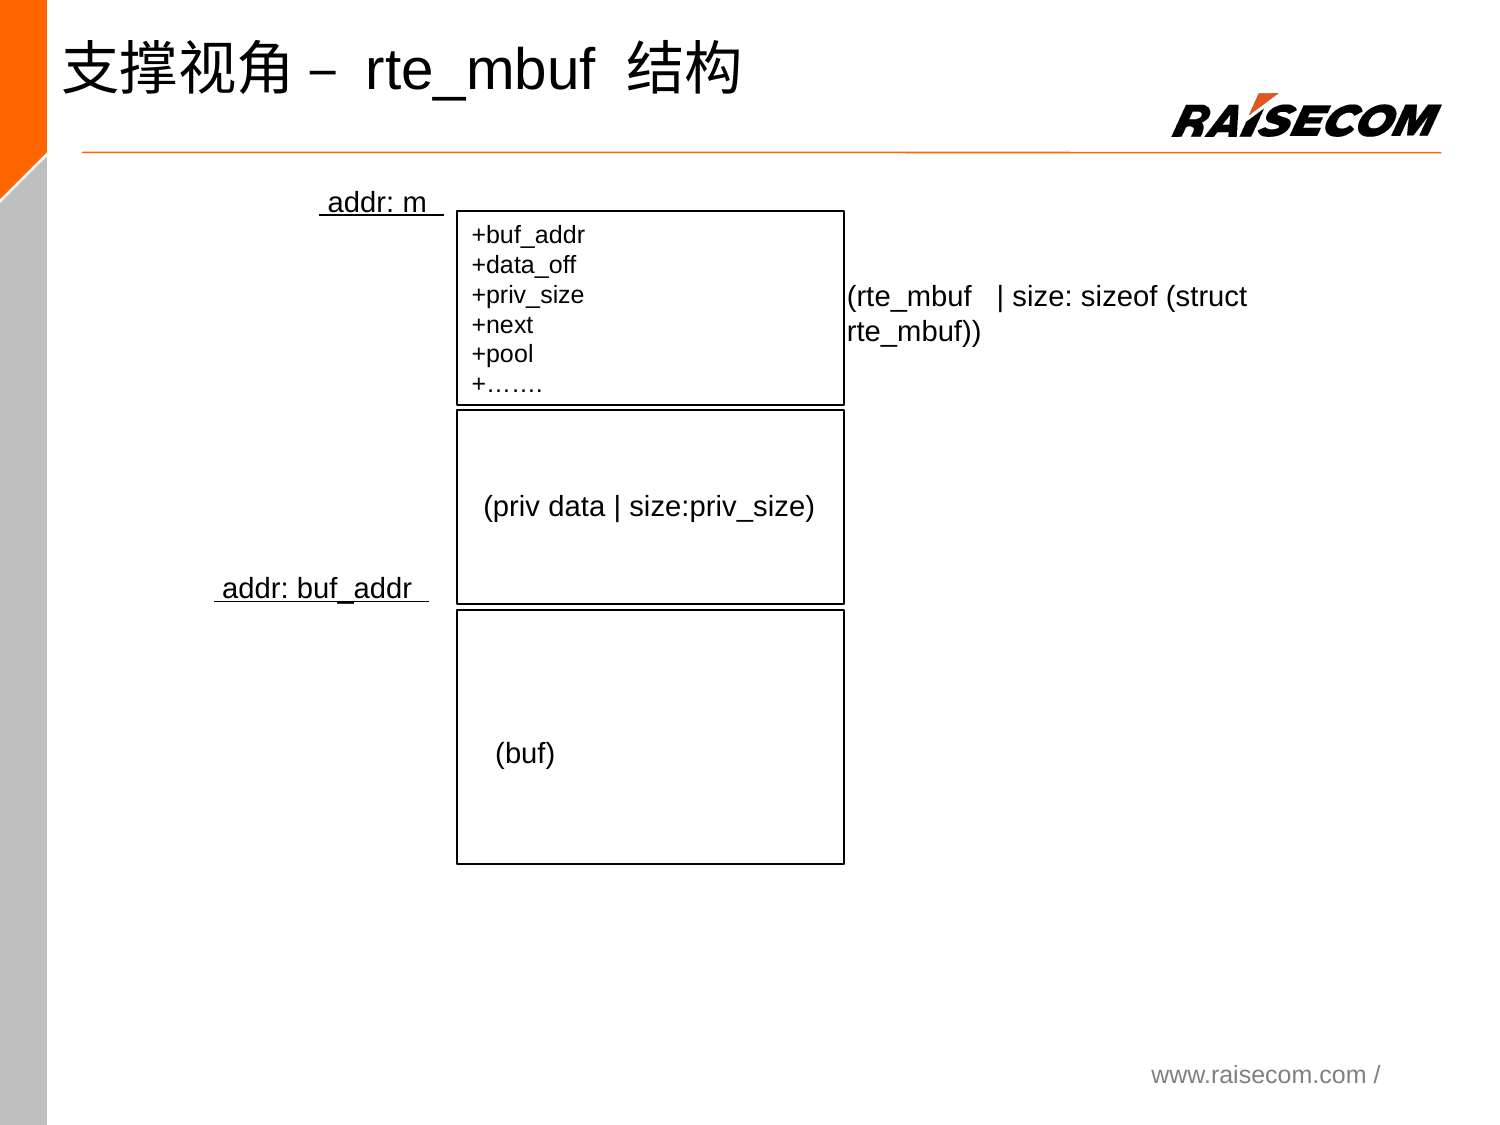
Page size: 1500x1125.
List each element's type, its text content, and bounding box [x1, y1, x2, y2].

text_box addr: buf_addr [199, 562, 469, 613]
picture [1171, 109, 1442, 137]
text_box [456, 609, 844, 864]
text_box +buf_addr +data_off +priv_size +next +pool +……. [456, 210, 844, 406]
text_box 支撑视角 – rte_mbuf 结构 [46, 23, 1465, 109]
text_box (buf) [480, 726, 786, 777]
text_box (priv data | size:priv_size) [468, 480, 832, 531]
text_box [456, 410, 844, 605]
text_box addr: m [304, 175, 469, 226]
text_box (rte_mbuf | size: sizeof (struct rte_mbuf)) [832, 269, 1395, 355]
